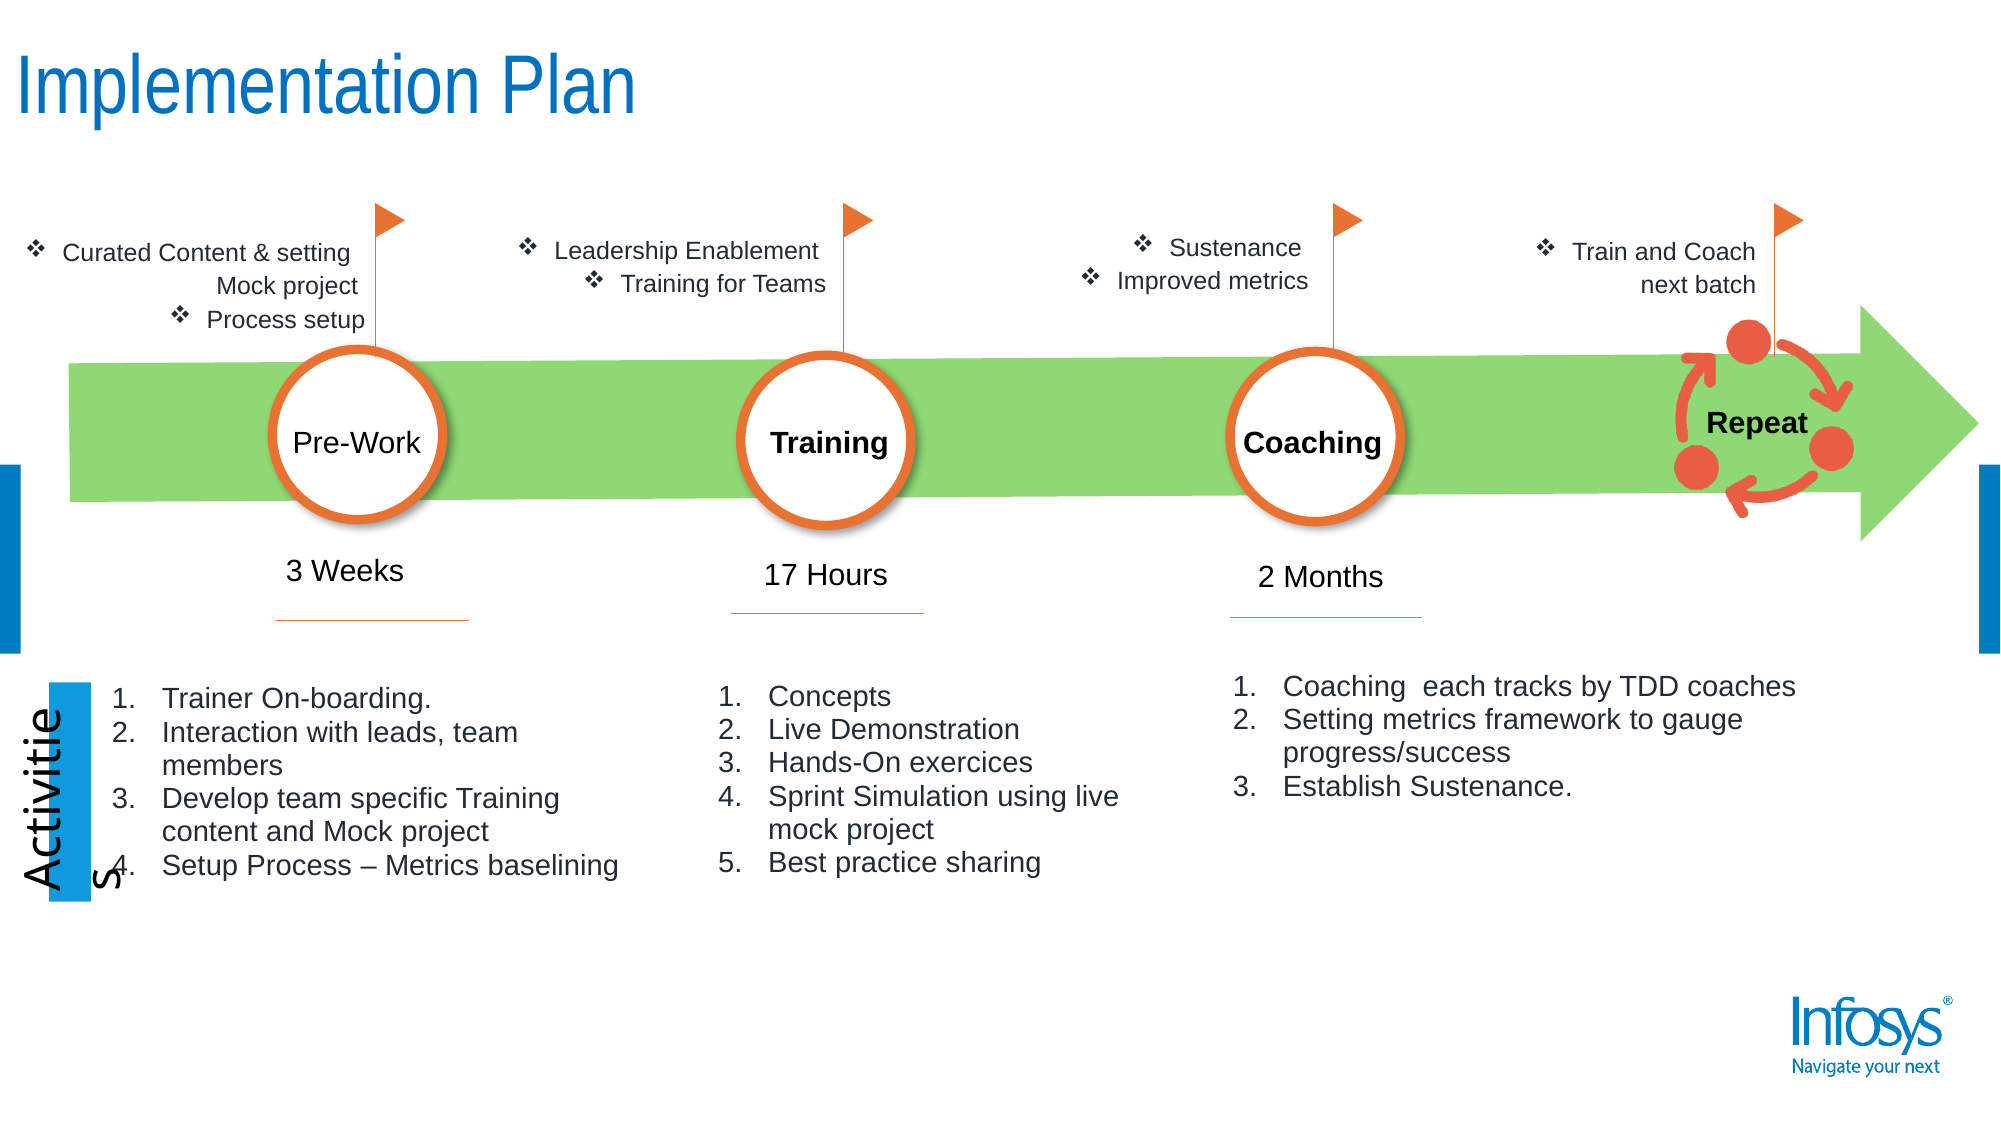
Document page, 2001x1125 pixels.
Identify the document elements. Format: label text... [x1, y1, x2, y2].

text_box [1772, 200, 1807, 241]
text_box Concepts Live Demonstration Hands-On exercices Sprint Simulation using live mock project Best practice sharing [703, 671, 1213, 931]
text_box Leadership Enablement Training for Teams [377, 221, 837, 308]
text_box [411, 359, 796, 500]
text_box Trainer On-boarding. Interaction with leads, team members Develop team specific Training content and Mock project Setup Process – Metrics baselining [101, 671, 636, 891]
text_box Training [754, 416, 905, 470]
picture [1623, 284, 1891, 552]
text_box [860, 356, 1283, 498]
text_box [1891, 335, 1979, 512]
text_box [1236, 470, 1394, 522]
text_box [740, 355, 911, 526]
text_box 3 Weeks [275, 541, 475, 598]
text_box Activities [49, 682, 91, 902]
text_box 17 Hours [754, 544, 953, 602]
text_box [1331, 200, 1366, 241]
text_box Coaching [1232, 416, 1394, 470]
text_box Pre-Work [281, 416, 433, 470]
text_box Implementation Plan [0, 23, 1856, 138]
text_box Curated Content & setting Mock project Process setup [0, 223, 374, 343]
text_box [272, 349, 443, 520]
text_box 2 Months [1159, 549, 1482, 604]
text_box [68, 361, 313, 502]
text_box Sustenance Improved metrics [978, 217, 1319, 305]
text_box Coaching each tracks by TDD coaches Setting metrics framework to gauge progress/success Establish Sustenance. [1222, 658, 1854, 879]
text_box [1232, 351, 1401, 469]
text_box [1356, 354, 1623, 495]
text_box [842, 200, 877, 241]
text_box [373, 200, 409, 221]
text_box Train and Coach next batch [1451, 222, 1767, 309]
